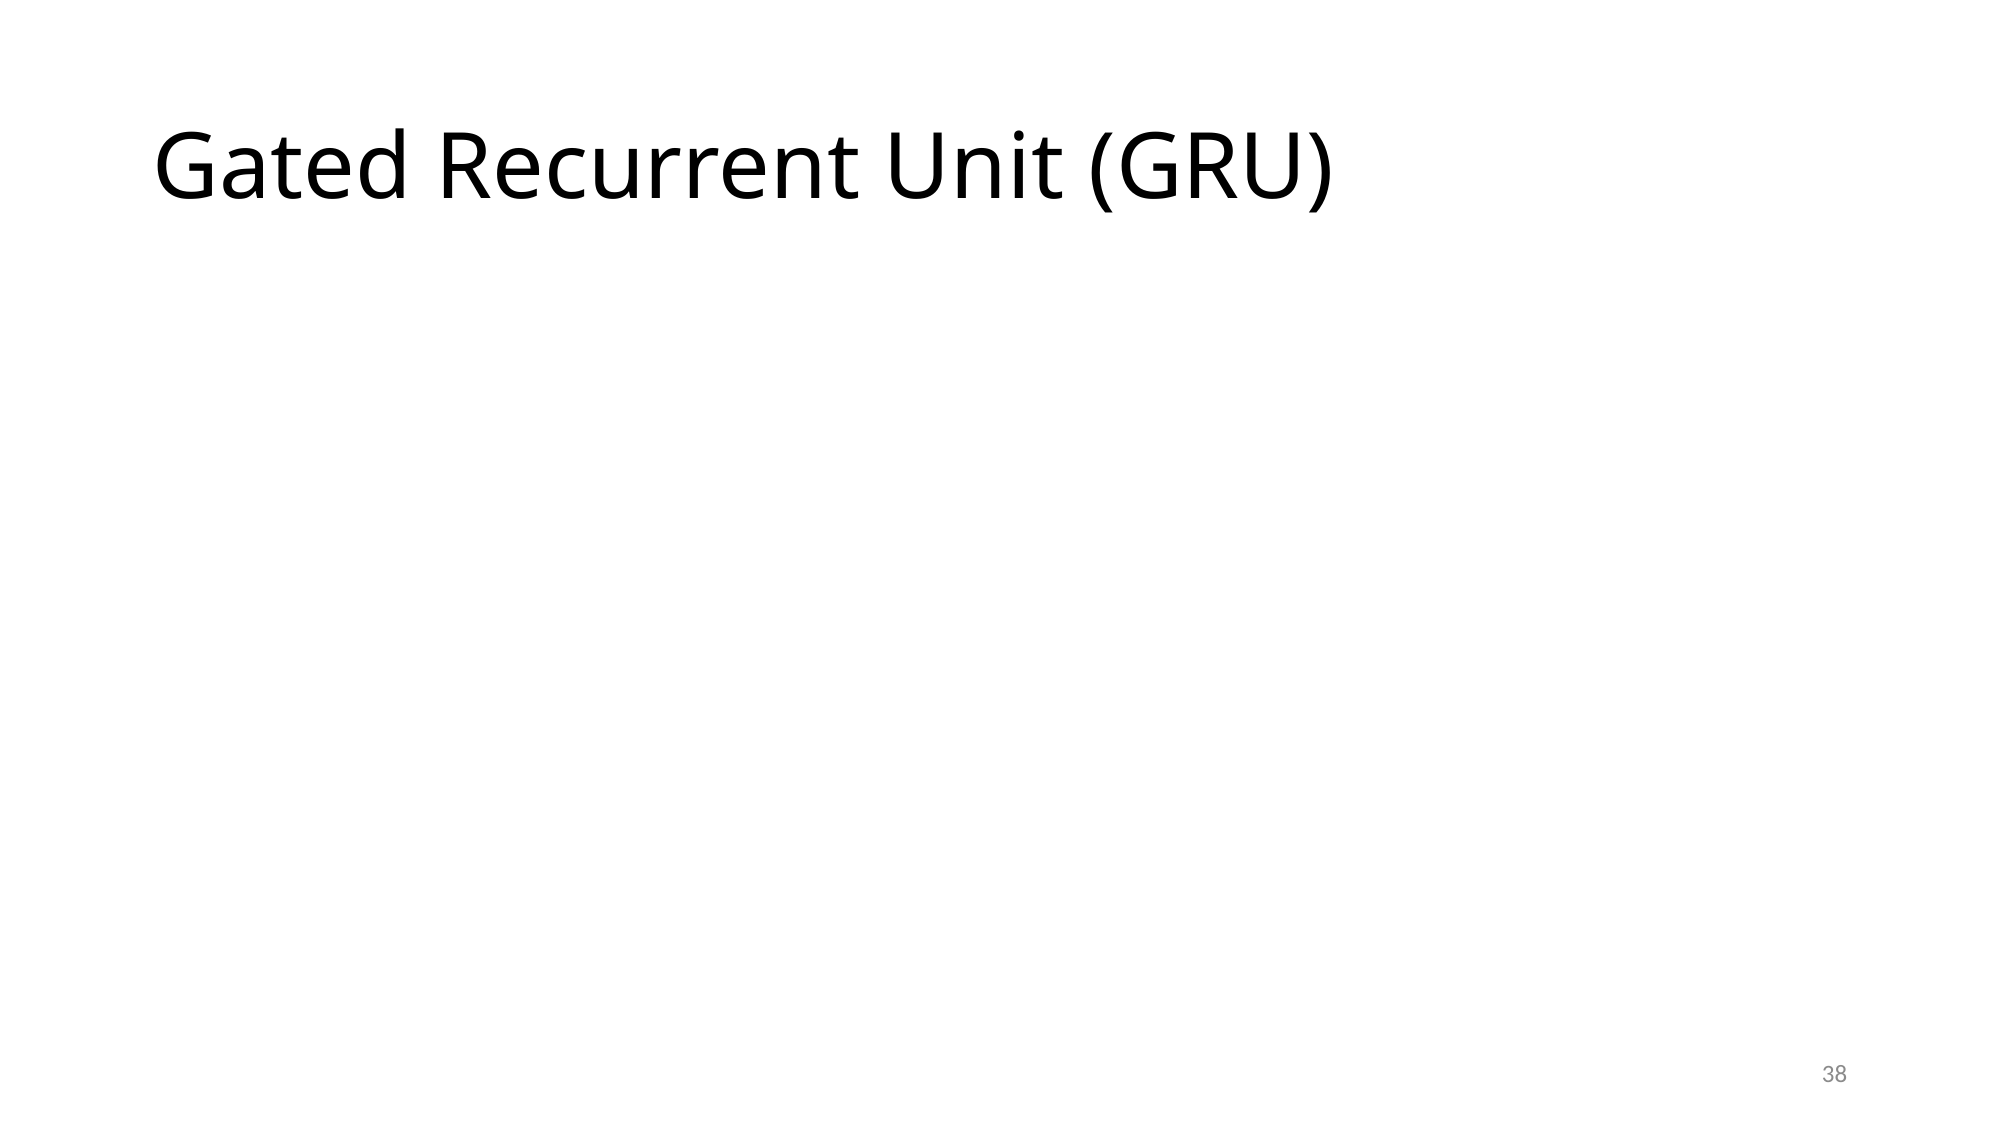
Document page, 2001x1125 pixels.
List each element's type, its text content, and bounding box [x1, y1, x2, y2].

slide_number 38 [1412, 1042, 1863, 1103]
title Gated Recurrent Unit (GRU) [137, 59, 1863, 278]
